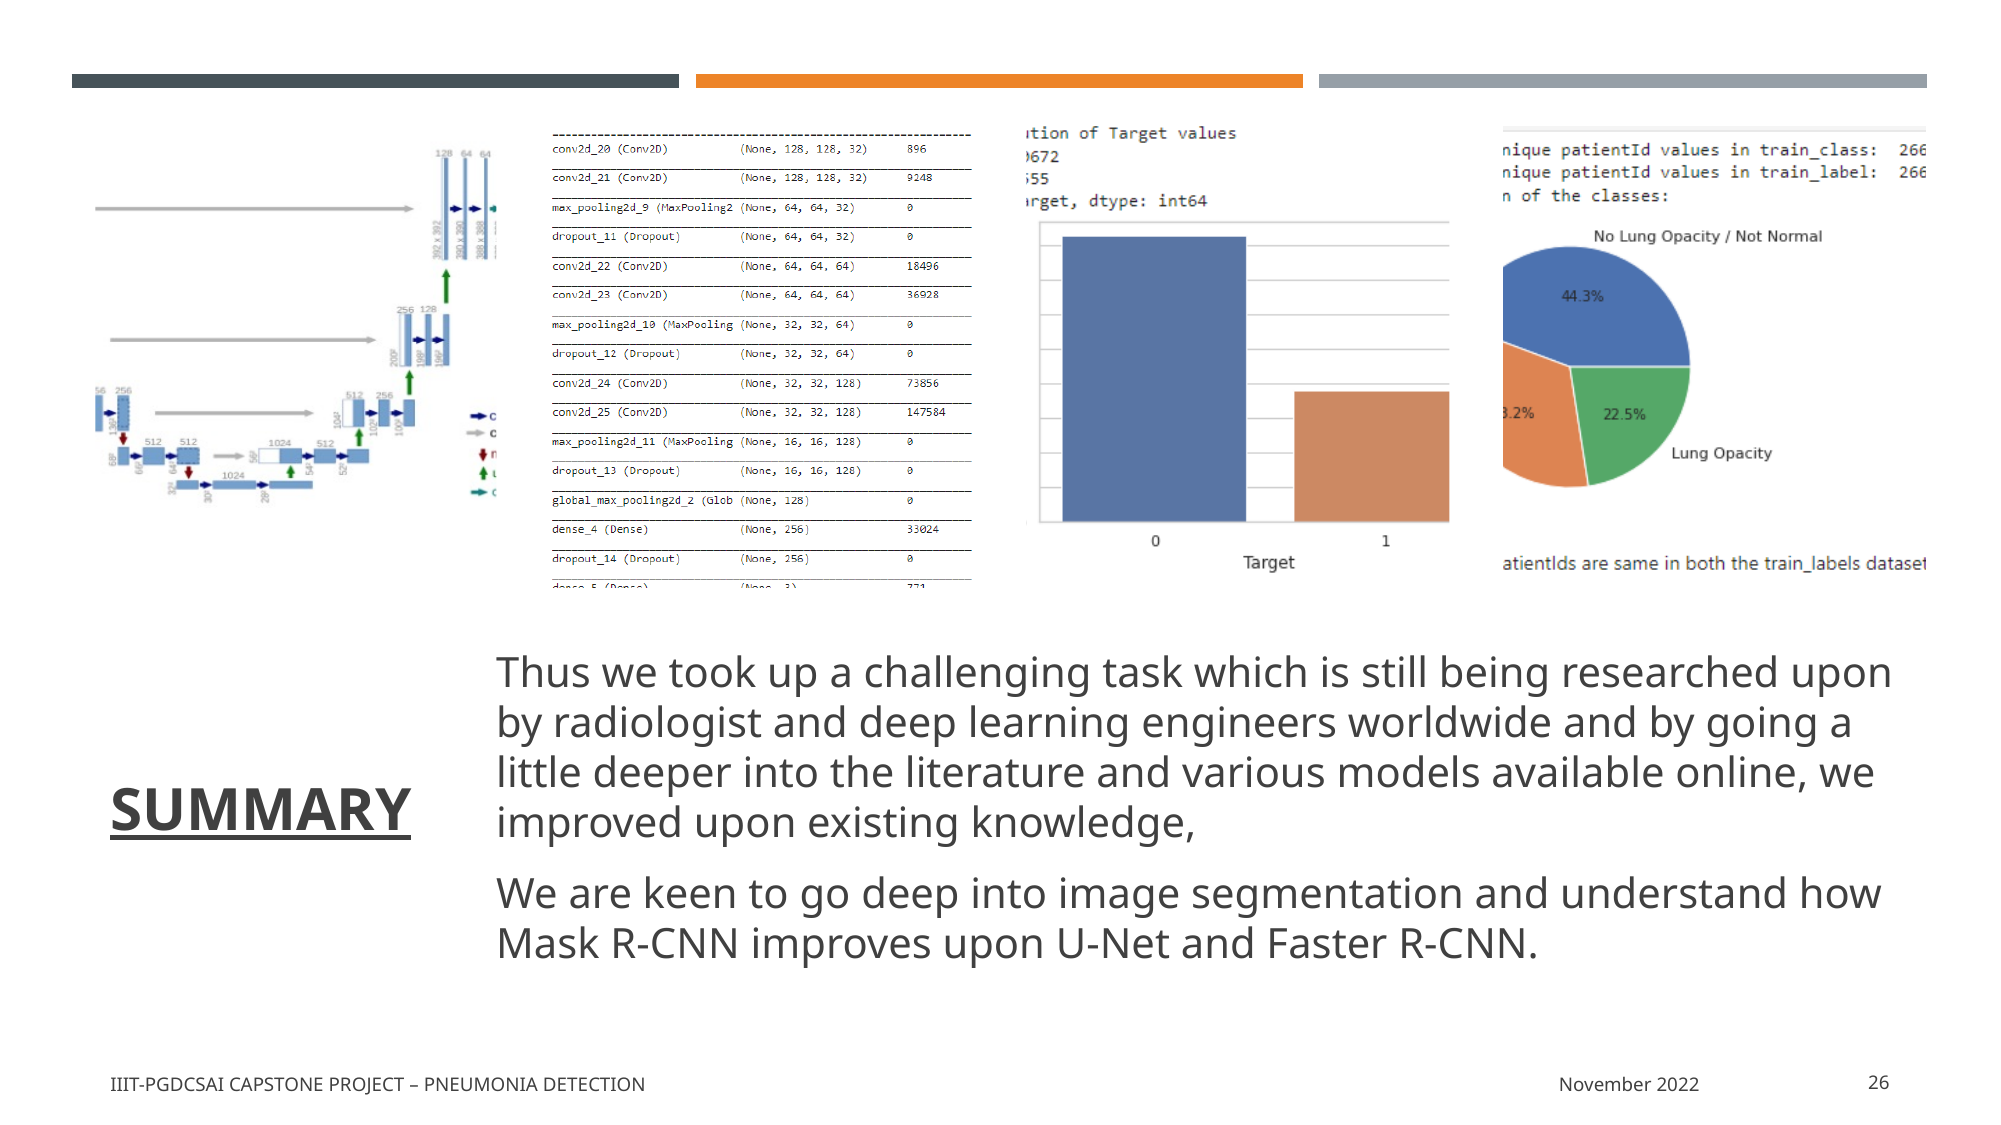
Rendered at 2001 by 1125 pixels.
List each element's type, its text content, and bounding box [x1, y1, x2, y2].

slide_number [1247, 1053, 1715, 1114]
picture [94, 125, 497, 510]
picture [1502, 125, 1927, 589]
title Summary [95, 653, 481, 962]
footer IIIT-PGDCSAI Capstone project – PNEUMONIA DETECTION [95, 1053, 1230, 1114]
picture [549, 125, 974, 589]
list Thus we took up a challenging task which is still being researched upon by radiologist and deep learning engineers worldwide and by going a little deeper into the literature and various models available online, we improved upon existing knowledge, We are keen to go deep into image segmentation and understand how Mask R-CNN improves upon U-Net and Faster R-CNN. [481, 651, 1927, 962]
slide_number 26 [1732, 1053, 1905, 1114]
picture [1025, 125, 1450, 589]
